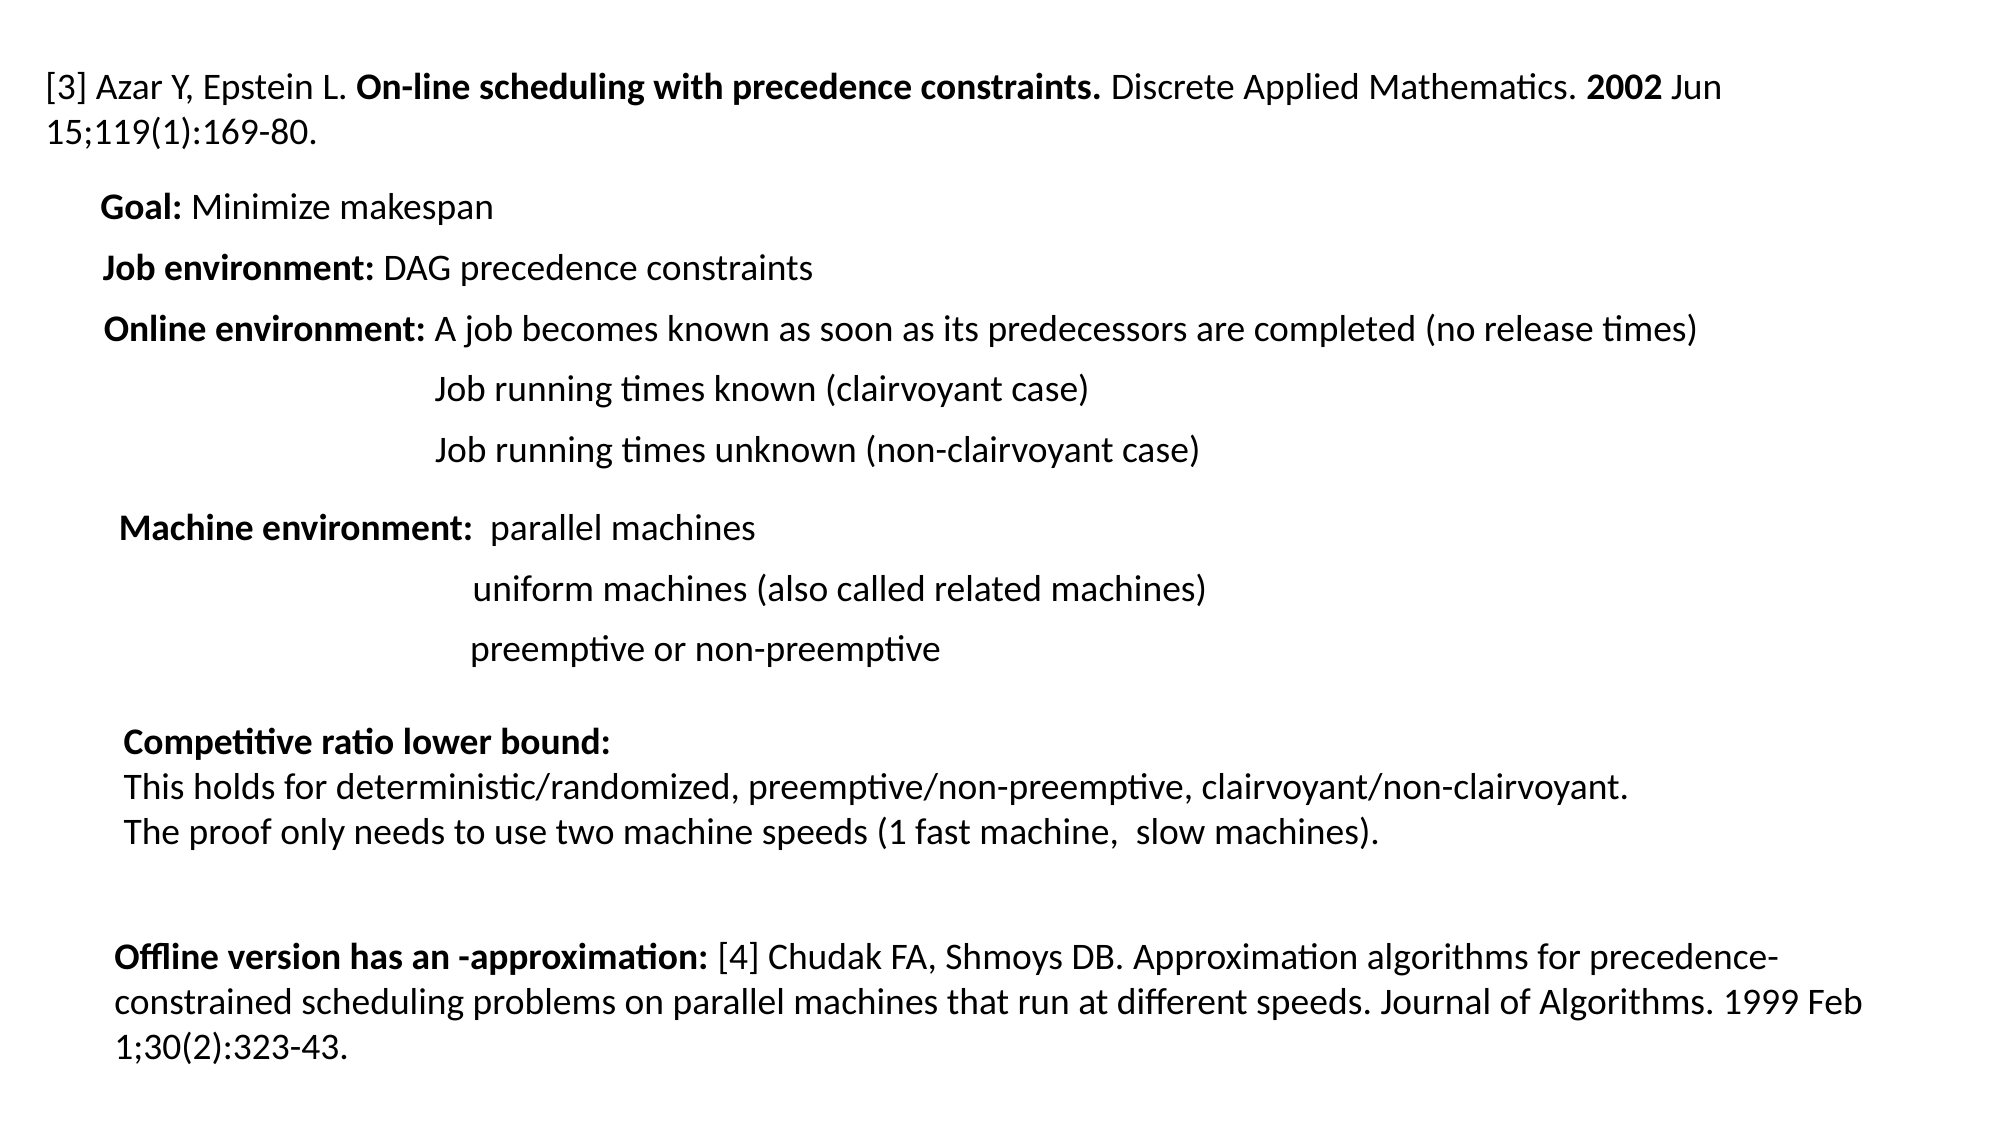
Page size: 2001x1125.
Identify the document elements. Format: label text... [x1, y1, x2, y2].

text_box preemptive or non-preemptive [455, 616, 957, 677]
text_box Online environment: A job becomes known as soon as its predecessors are completed (no release times) [89, 296, 1715, 356]
text_box Job running times known (clairvoyant case) [419, 356, 1106, 417]
text_box Job running times unknown (non-clairvoyant case) [420, 417, 1217, 478]
text_box [3] Azar Y, Epstein L. On-line scheduling with precedence constraints. Discrete Applied Mathematics. 2002 Jun 15;119(1):169-80. [30, 55, 1911, 160]
text_box uniform machines (also called related machines) [457, 556, 1223, 617]
text_box Goal: Minimize makespan [85, 175, 510, 235]
text_box Job environment: DAG precedence constraints [88, 235, 829, 296]
